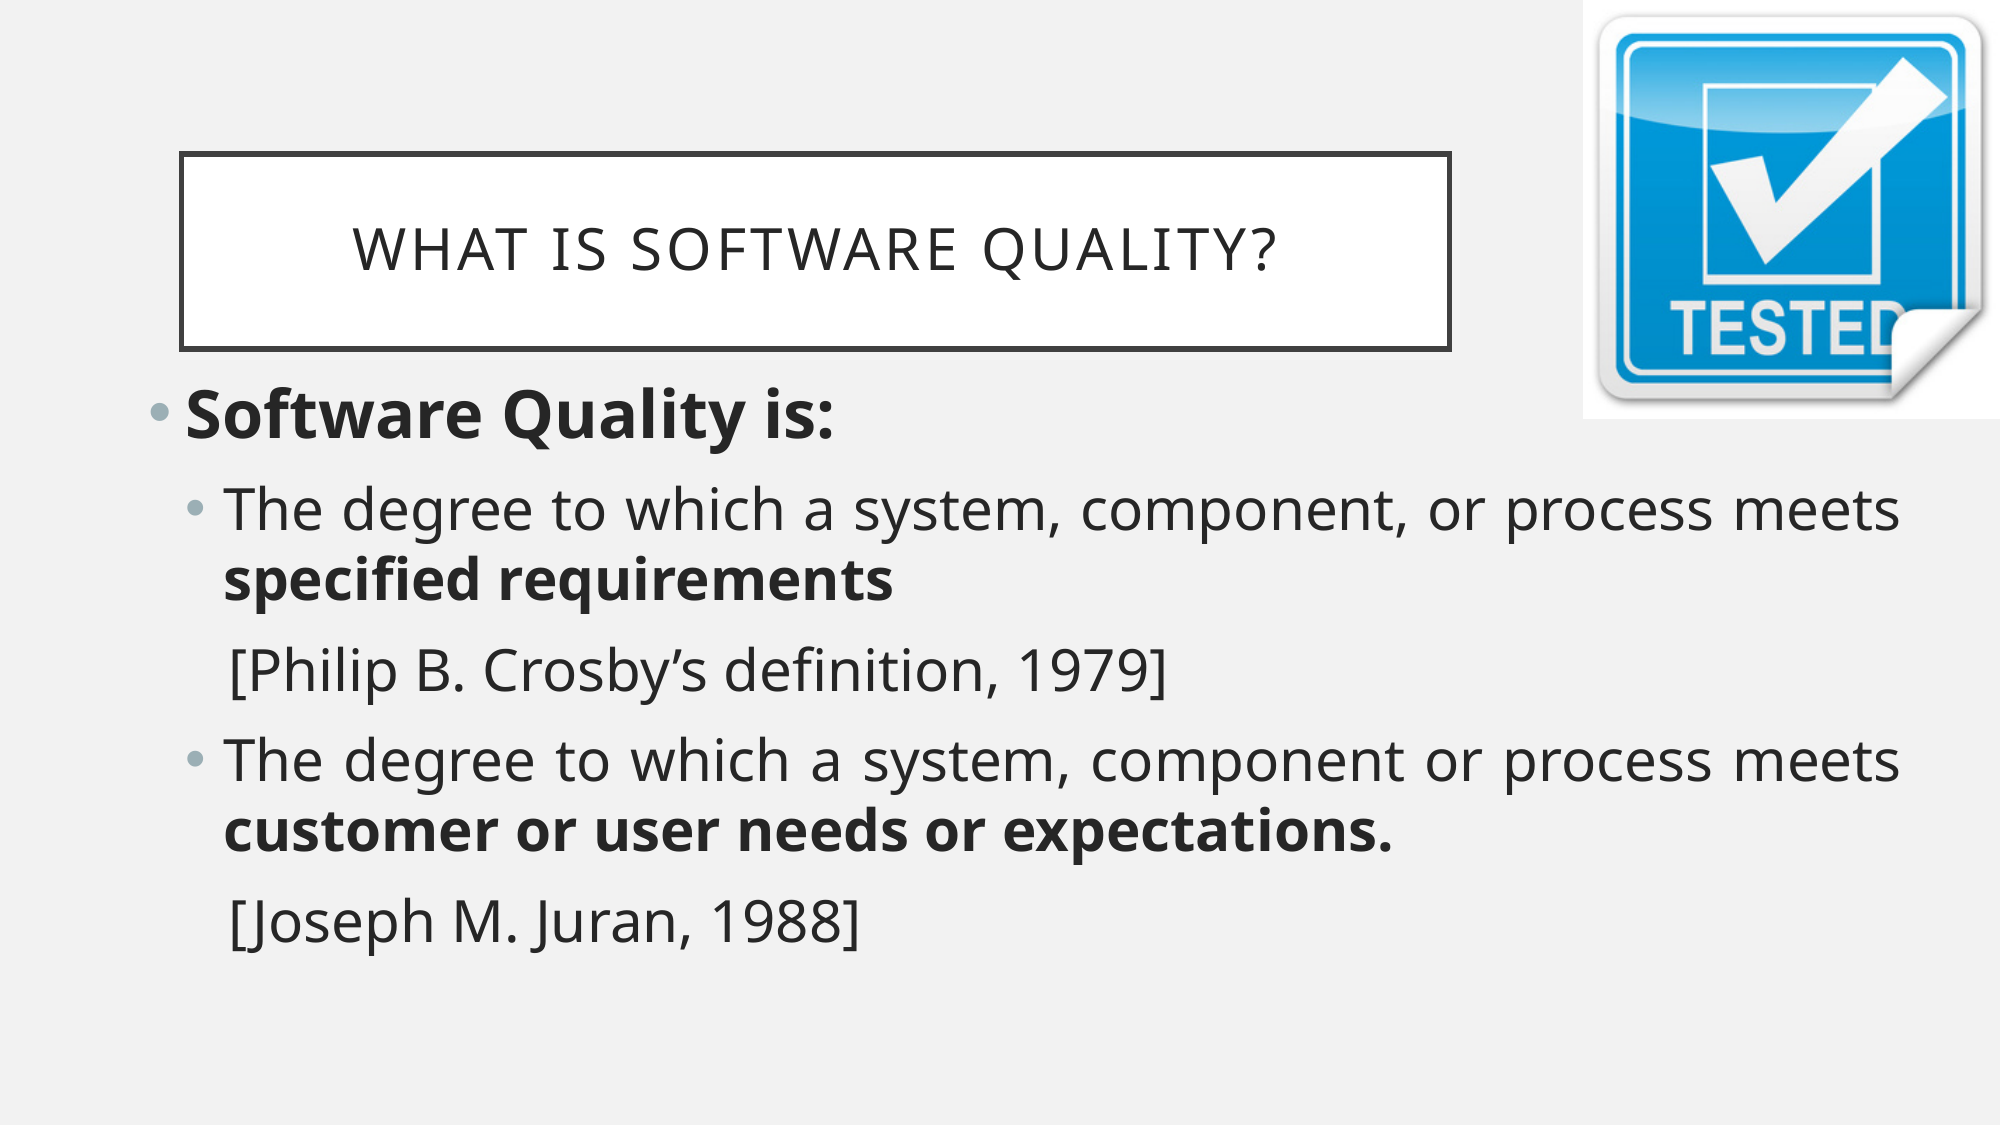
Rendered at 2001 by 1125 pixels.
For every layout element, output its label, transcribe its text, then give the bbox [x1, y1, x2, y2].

picture [1583, 0, 2000, 419]
list Software Quality is: The degree to which a system, component, or process meets specified requirements [Philip B. Crosby’s definition, 1979] The degree to which a system, component or process meets customer or user needs or expectations. [Joseph M. Juran, 1988] [133, 363, 1917, 1096]
title What is Software Quality? [179, 151, 1452, 352]
